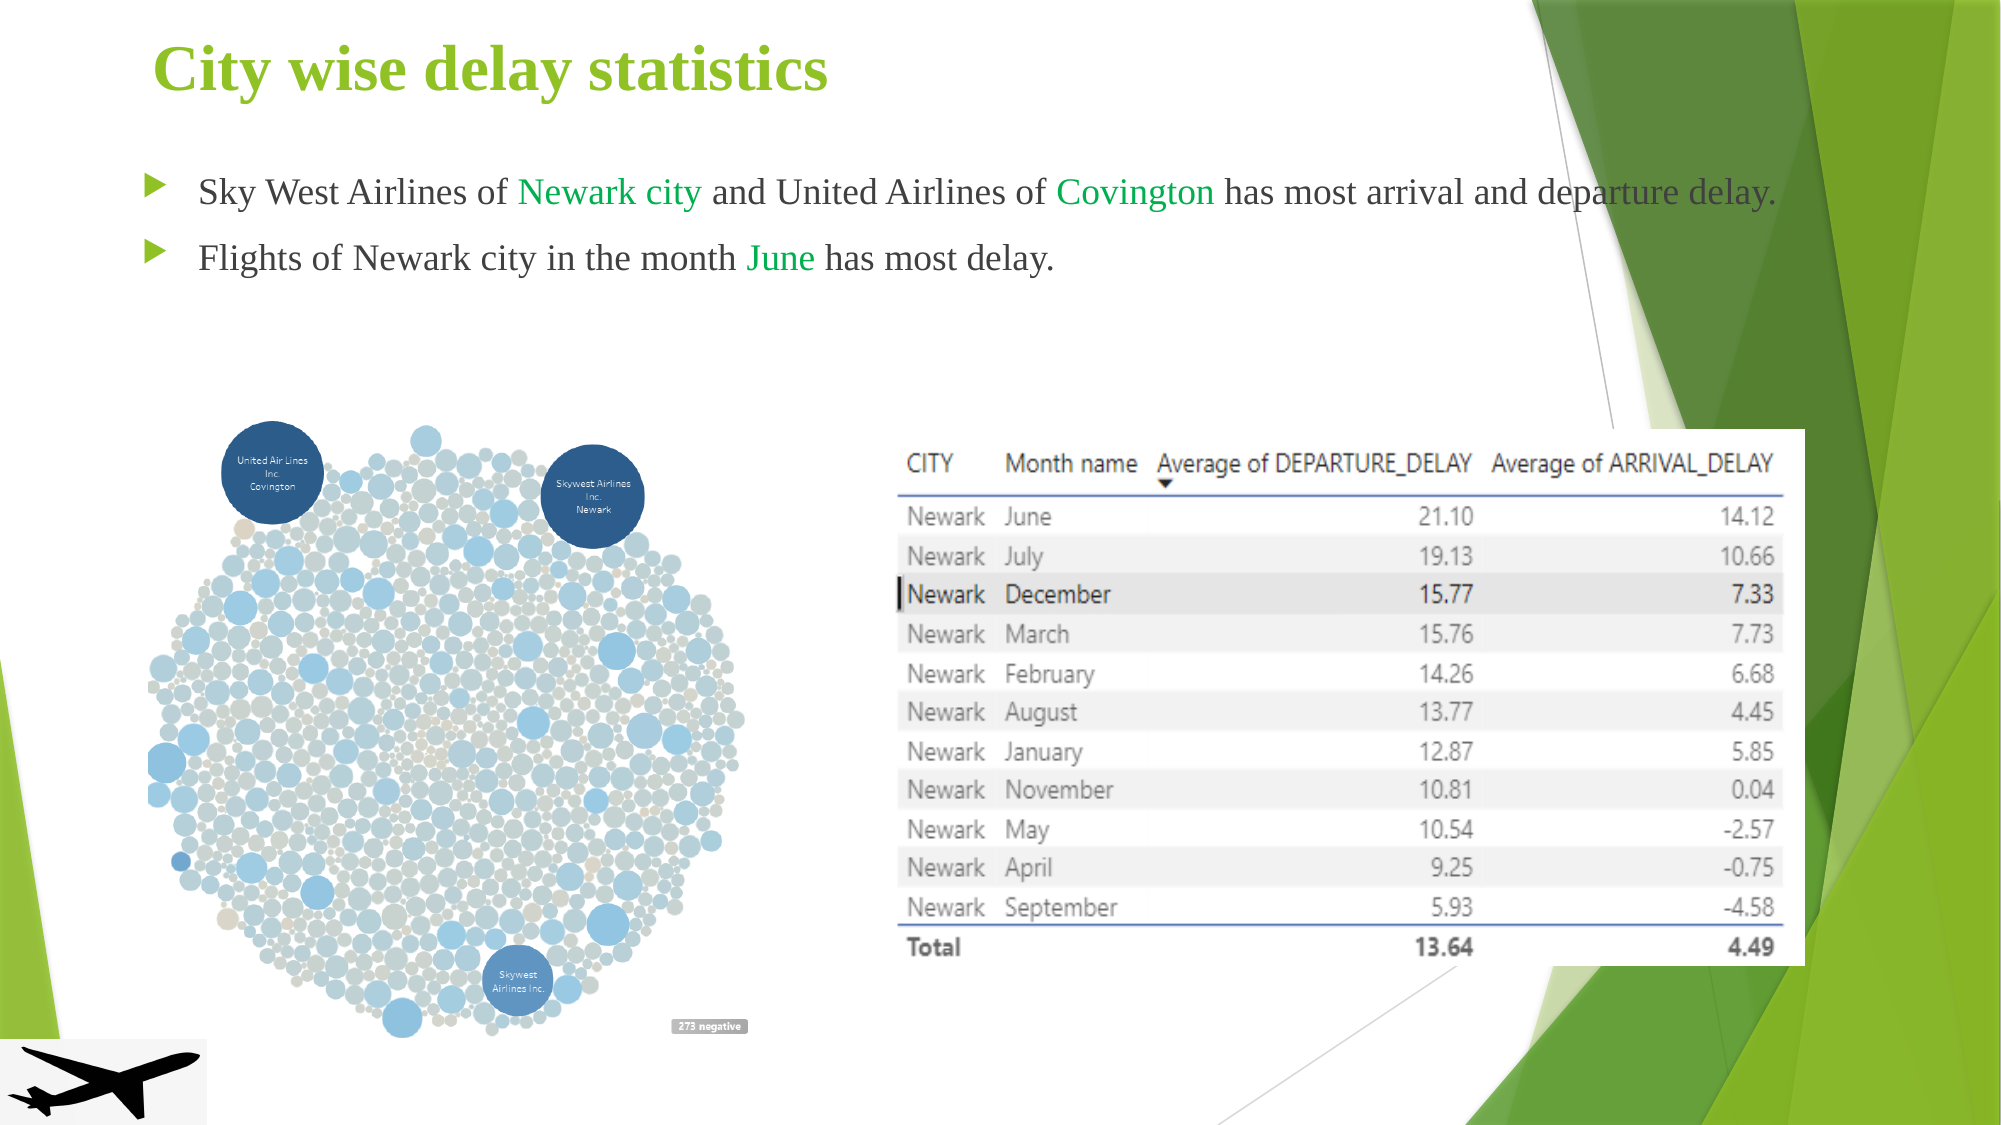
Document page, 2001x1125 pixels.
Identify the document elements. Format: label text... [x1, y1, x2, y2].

picture [0, 417, 818, 1125]
list Sky West Airlines of Newark city and United Airlines of Covington has most arrival and departure delay. Flights of Newark city in the month June has most delay. [126, 159, 1852, 1061]
title City wise delay statistics [137, 17, 1863, 112]
picture [885, 428, 1805, 967]
